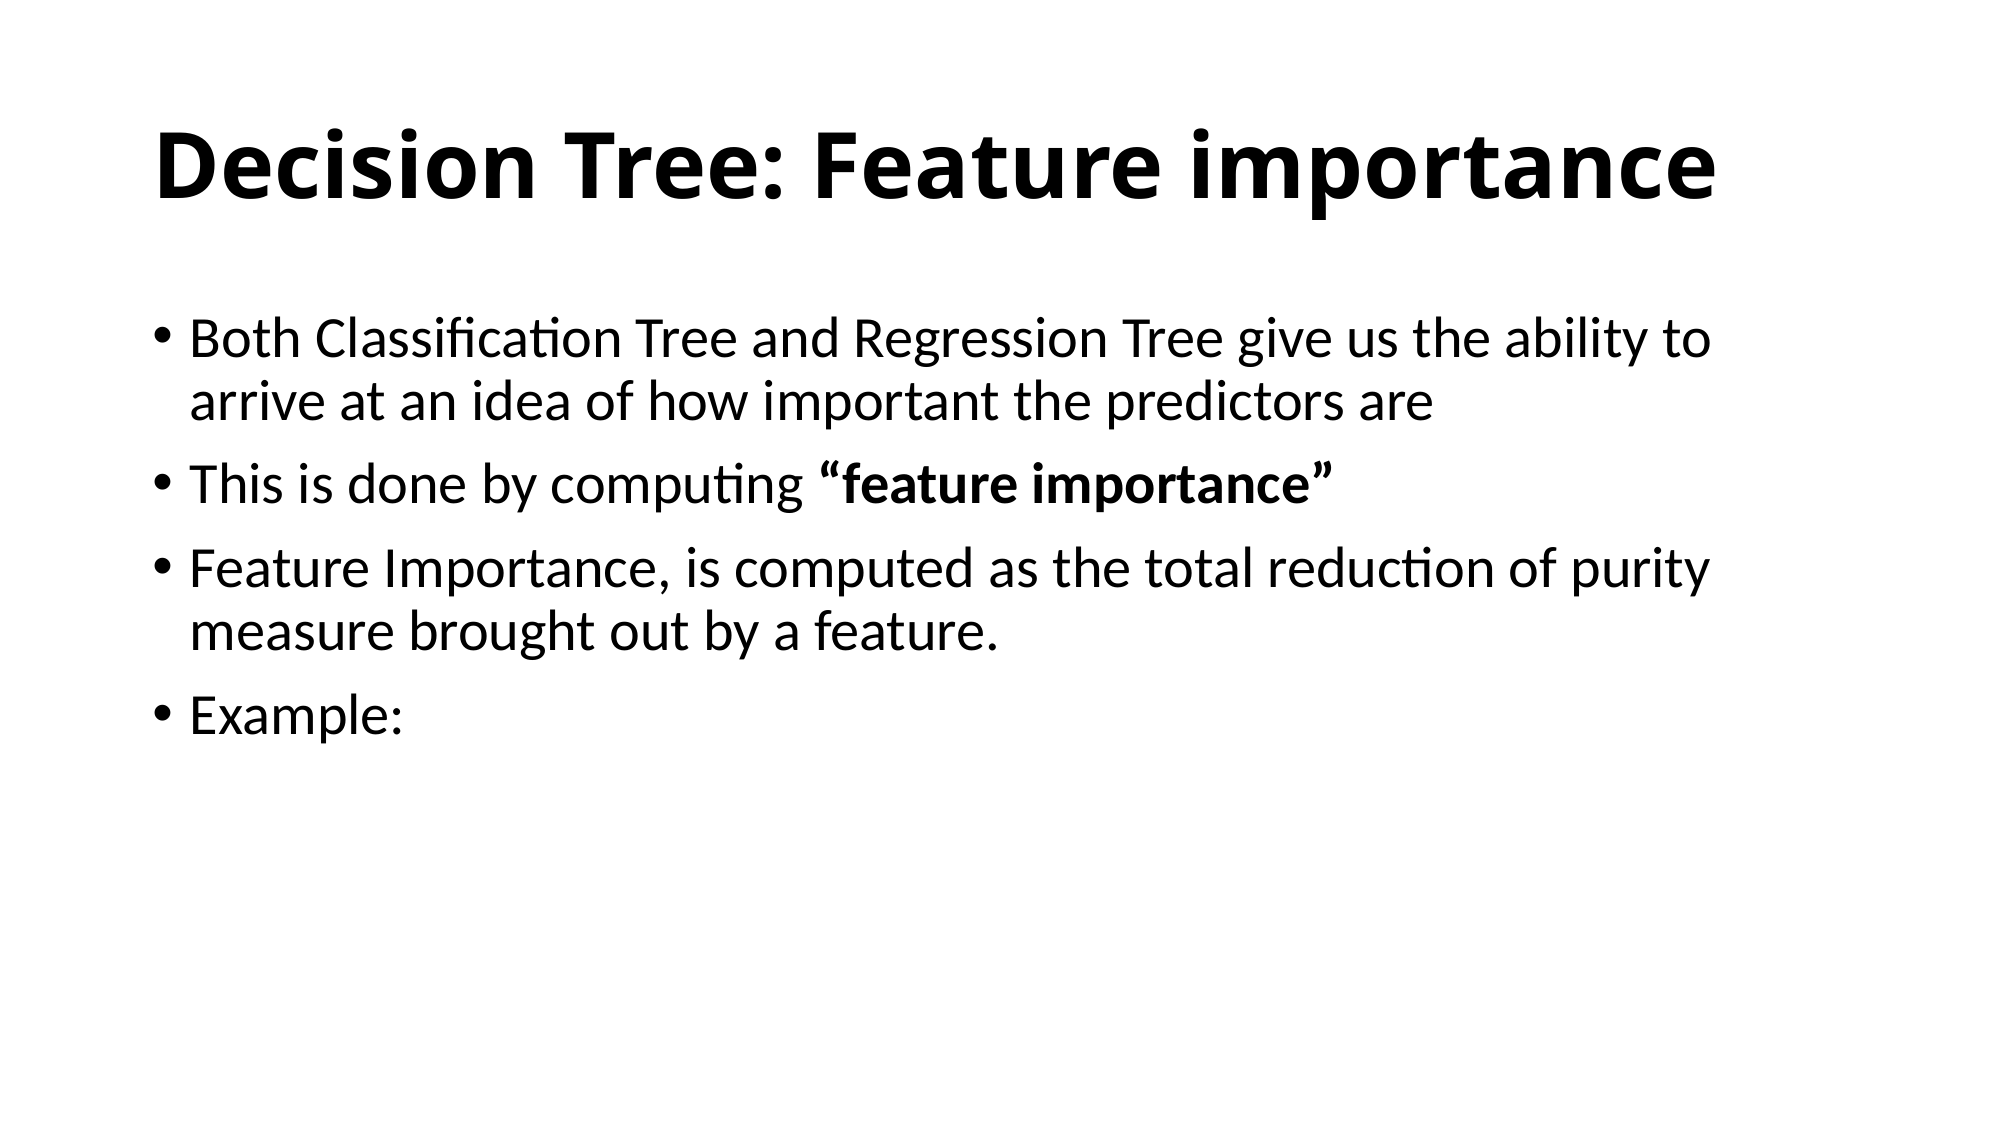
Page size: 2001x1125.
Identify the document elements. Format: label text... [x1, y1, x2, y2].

title Decision Tree: Feature importance [137, 59, 1863, 278]
list Both Classification Tree and Regression Tree give us the ability to arrive at an idea of how important the predictors are This is done by computing “feature importance” Feature Importance, is computed as the total reduction of purity measure brought out by a feature. Example: [137, 299, 1863, 1014]
